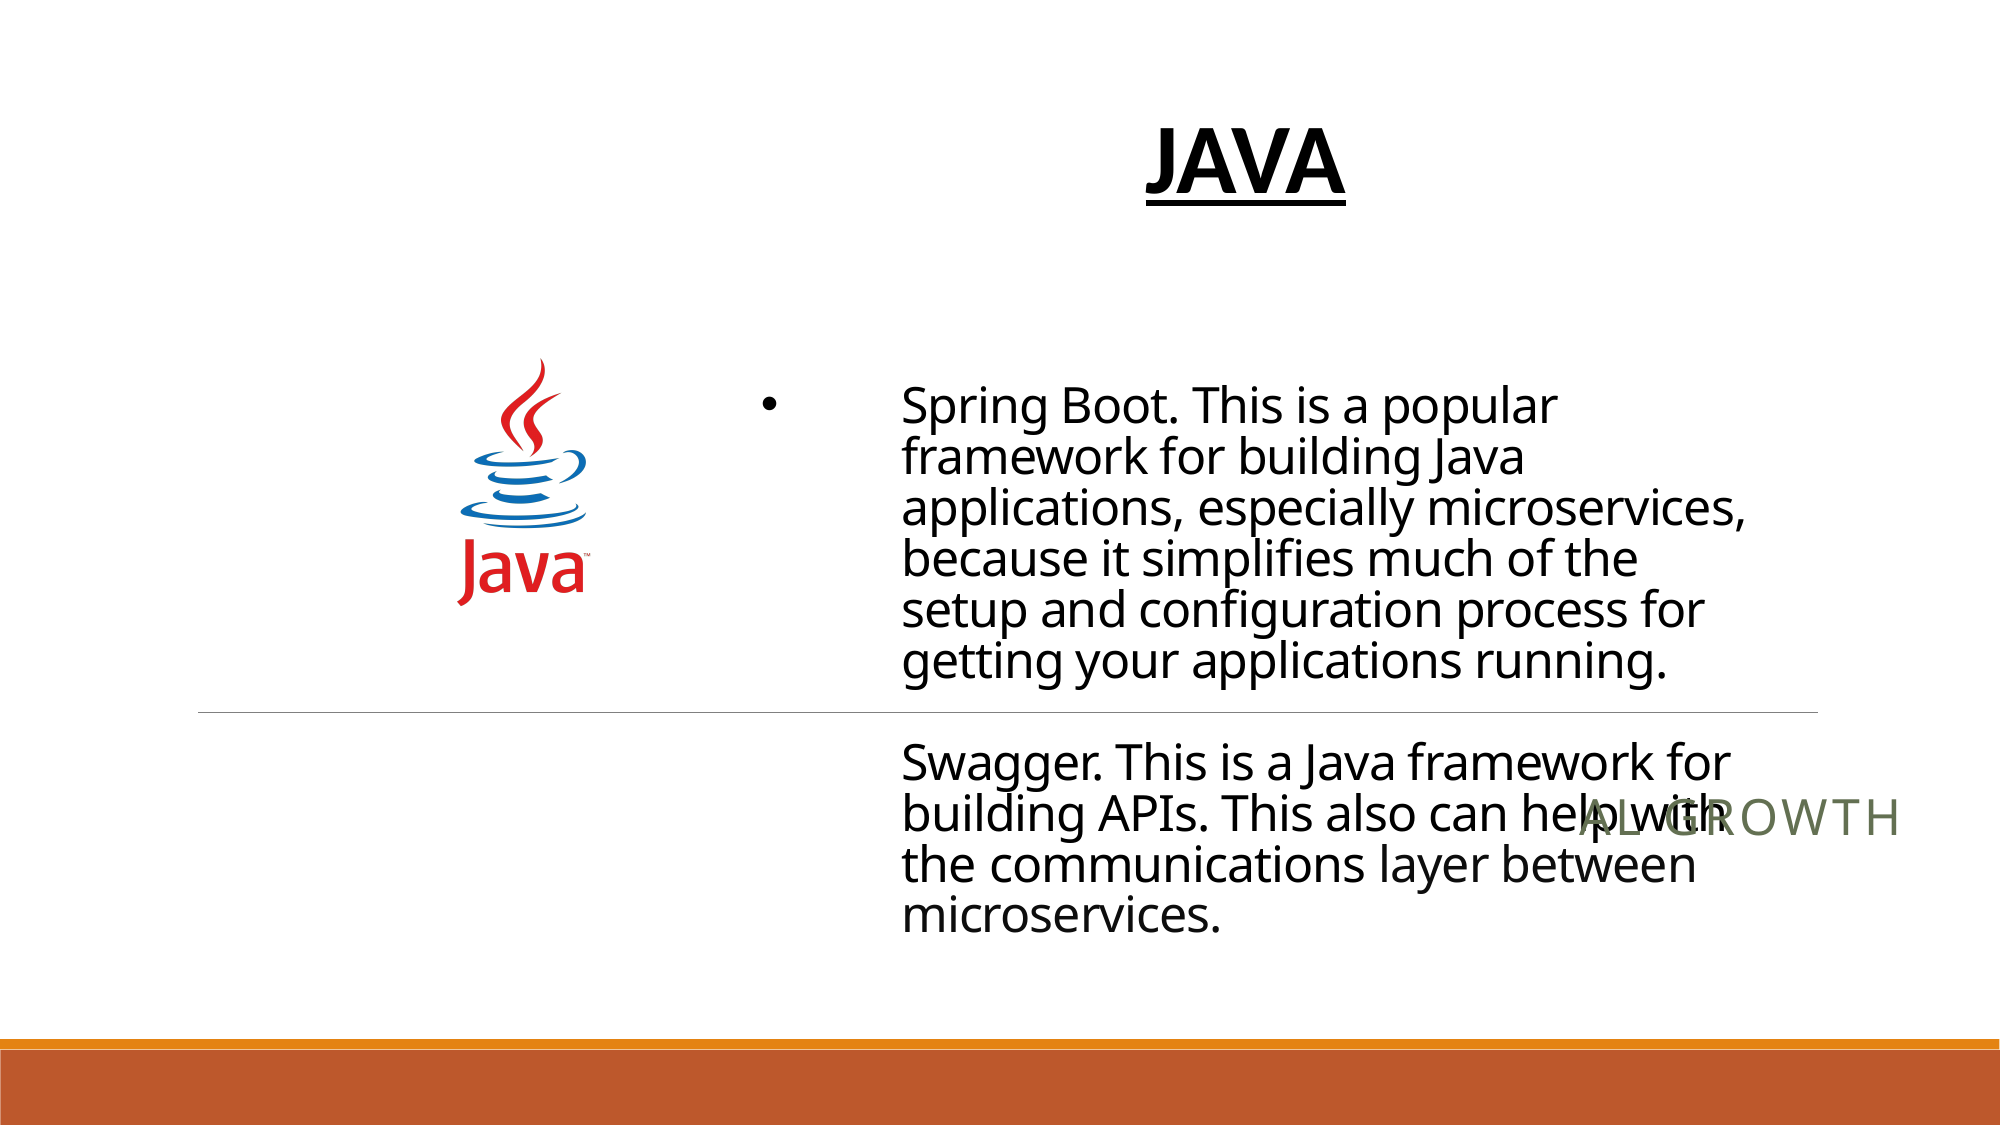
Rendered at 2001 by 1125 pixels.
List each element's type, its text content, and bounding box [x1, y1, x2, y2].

text_box JAVA [1130, 85, 1762, 221]
subtitle al growth [662, 784, 1917, 1003]
title Spring Boot. This is a popular framework for building Java applications, especially microservices, because it simplifies much of the setup and configuration process for getting your applications running. Swagger. This is a Java framework for building APIs. This also can help with the communications layer between microservices. [745, 610, 1771, 784]
picture [297, 355, 749, 610]
